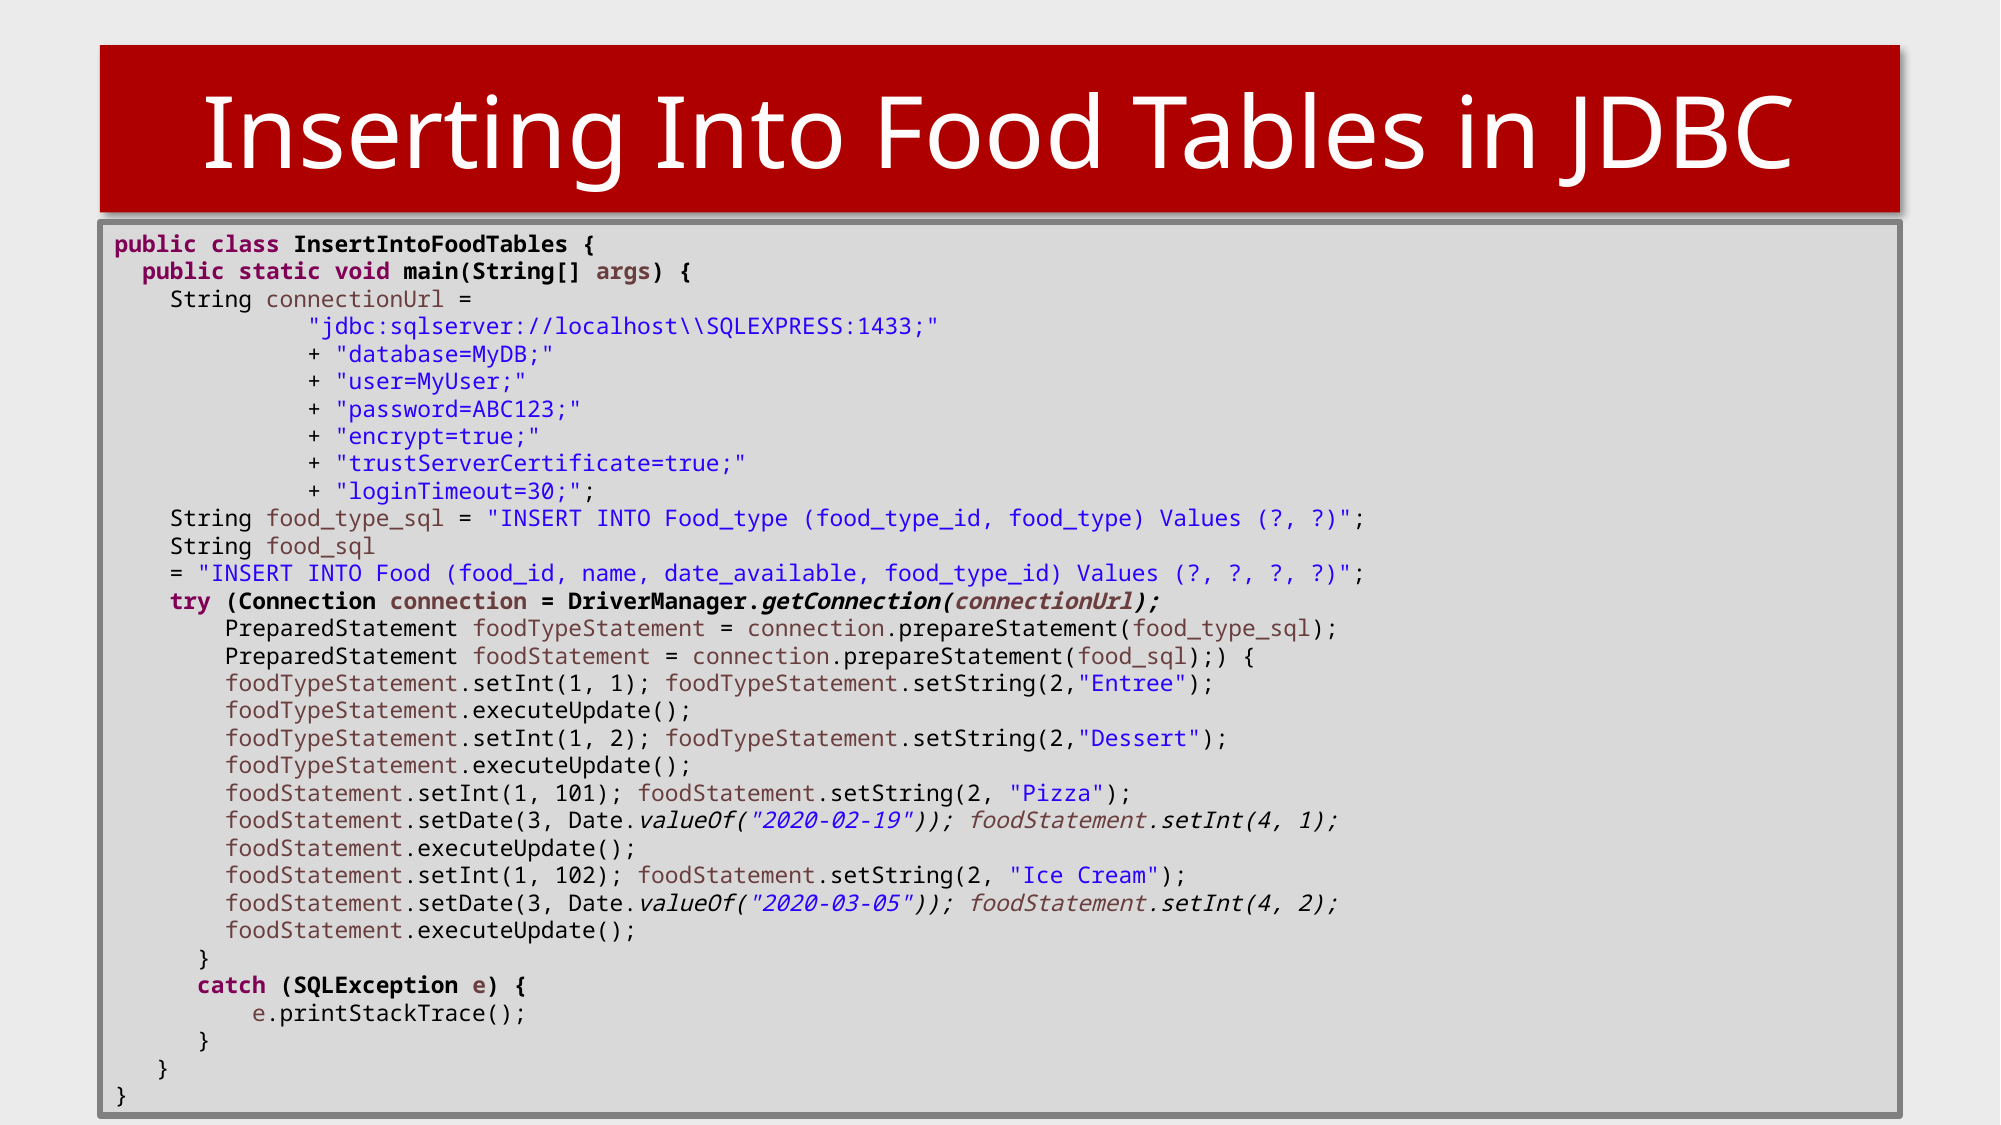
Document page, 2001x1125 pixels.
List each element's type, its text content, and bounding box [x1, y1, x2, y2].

text_box public class InsertIntoFoodTables { public static void main(String[] args) { String connectionUrl = "jdbc:sqlserver://localhost\\SQLEXPRESS:1433;" + "database=MyDB;" + "user=MyUser;" + "password=ABC123;" + "encrypt=true;" + "trustServerCertificate=true;" + "loginTimeout=30;"; String food_type_sql = "INSERT INTO Food_type (food_type_id, food_type) Values (?, ?)"; String food_sql = "INSERT INTO Food (food_id, name, date_available, food_type_id) Values (?, ?, ?, ?)"; try (Connection connection = DriverManager.getConnection(connectionUrl); PreparedStatement foodTypeStatement = connection.prepareStatement(food_type_sql); PreparedStatement foodStatement = connection.prepareStatement(food_sql);) { foodTypeStatement.setInt(1, 1); foodTypeStatement.setString(2,"Entree"); foodTypeStatement.executeUpdate(); foodTypeStatement.setInt(1, 2); foodTypeStatement.setString(2,"Dessert"); foodTypeStatement.executeUpdate(); foodStatement.setInt(1, 101); foodStatement.setString(2, "Pizza"); foodStatement.setDate(3, Date.valueOf("2020-02-19")); foodStatement.setInt(4, 1); foodStatement.executeUpdate(); foodStatement.setInt(1, 102); foodStatement.setString(2, "Ice Cream"); foodStatement.setDate(3, Date.valueOf("2020-03-05")); foodStatement.setInt(4, 2); foodStatement.executeUpdate(); } catch (SQLException e) { e.printStackTrace(); } } } [99, 221, 1900, 1116]
title Inserting Into Food Tables in JDBC [99, 45, 1900, 213]
